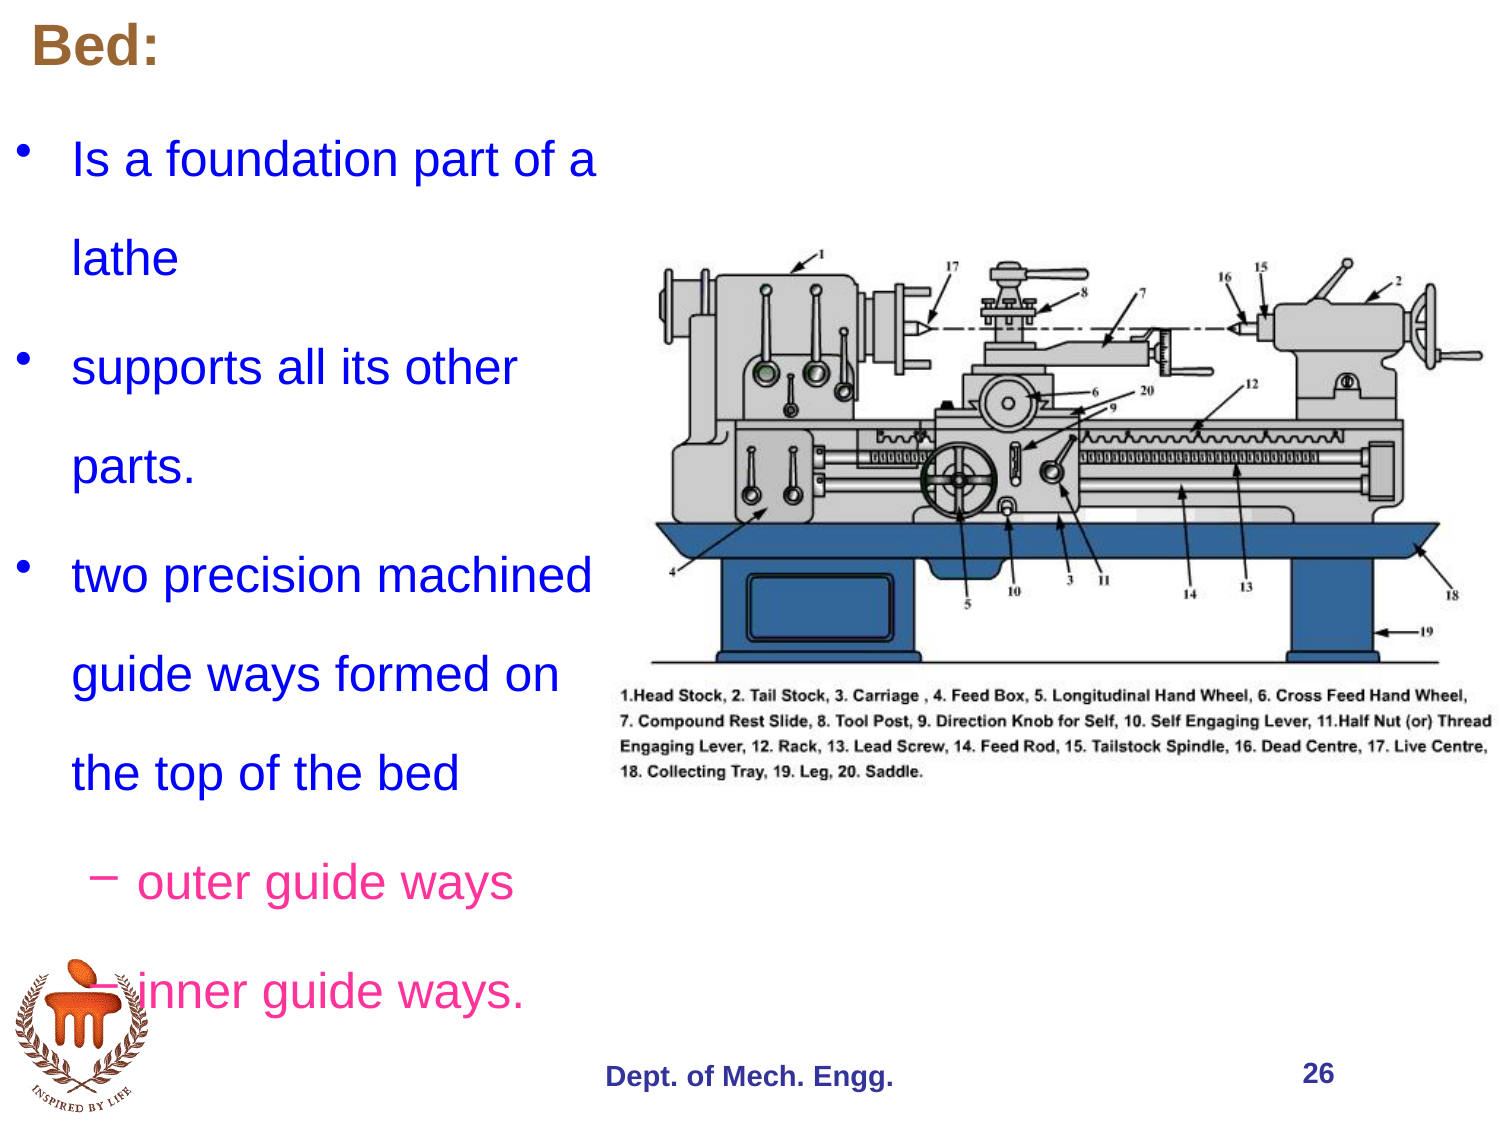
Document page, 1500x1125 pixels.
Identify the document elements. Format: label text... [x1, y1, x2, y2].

slide_number 26 [999, 1046, 1351, 1125]
list Bed: Is a foundation part of a lathe supports all its other parts. two precision machined guide ways formed on the top of the bed outer guide ways inner guide ways. [0, 0, 638, 883]
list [611, 237, 1500, 795]
picture [0, 952, 157, 1118]
footer Dept. of Mech. Engg. [512, 1049, 988, 1103]
